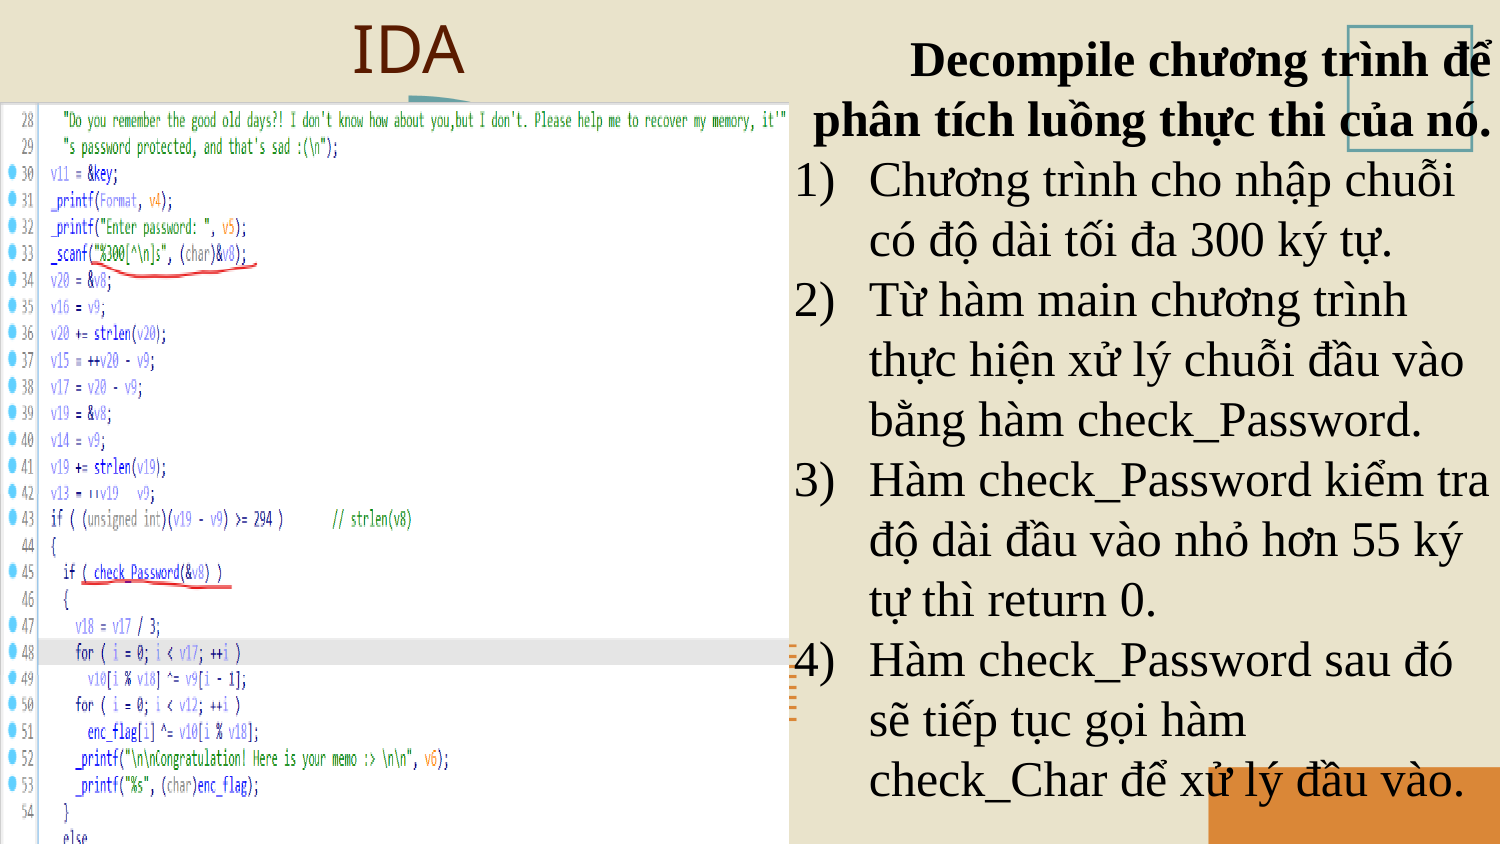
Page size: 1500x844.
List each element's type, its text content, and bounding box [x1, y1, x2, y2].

picture [0, 0, 1500, 844]
text_box IDA [156, 0, 662, 95]
text_box Decompile chương trình để phân tích luồng thực thi của nó. Chương trình cho nhập chuỗi có độ dài tối đa 300 ký tự. Từ hàm main chương trình thực hiện xử lý chuỗi đầu vào bằng hàm check_Password. Hàm check_Password kiểm tra độ dài đầu vào nhỏ hơn 55 ký tự thì return 0. Hàm check_Password sau đó sẽ tiếp tục gọi hàm check_Char để xử lý đầu vào. [778, 18, 1500, 844]
